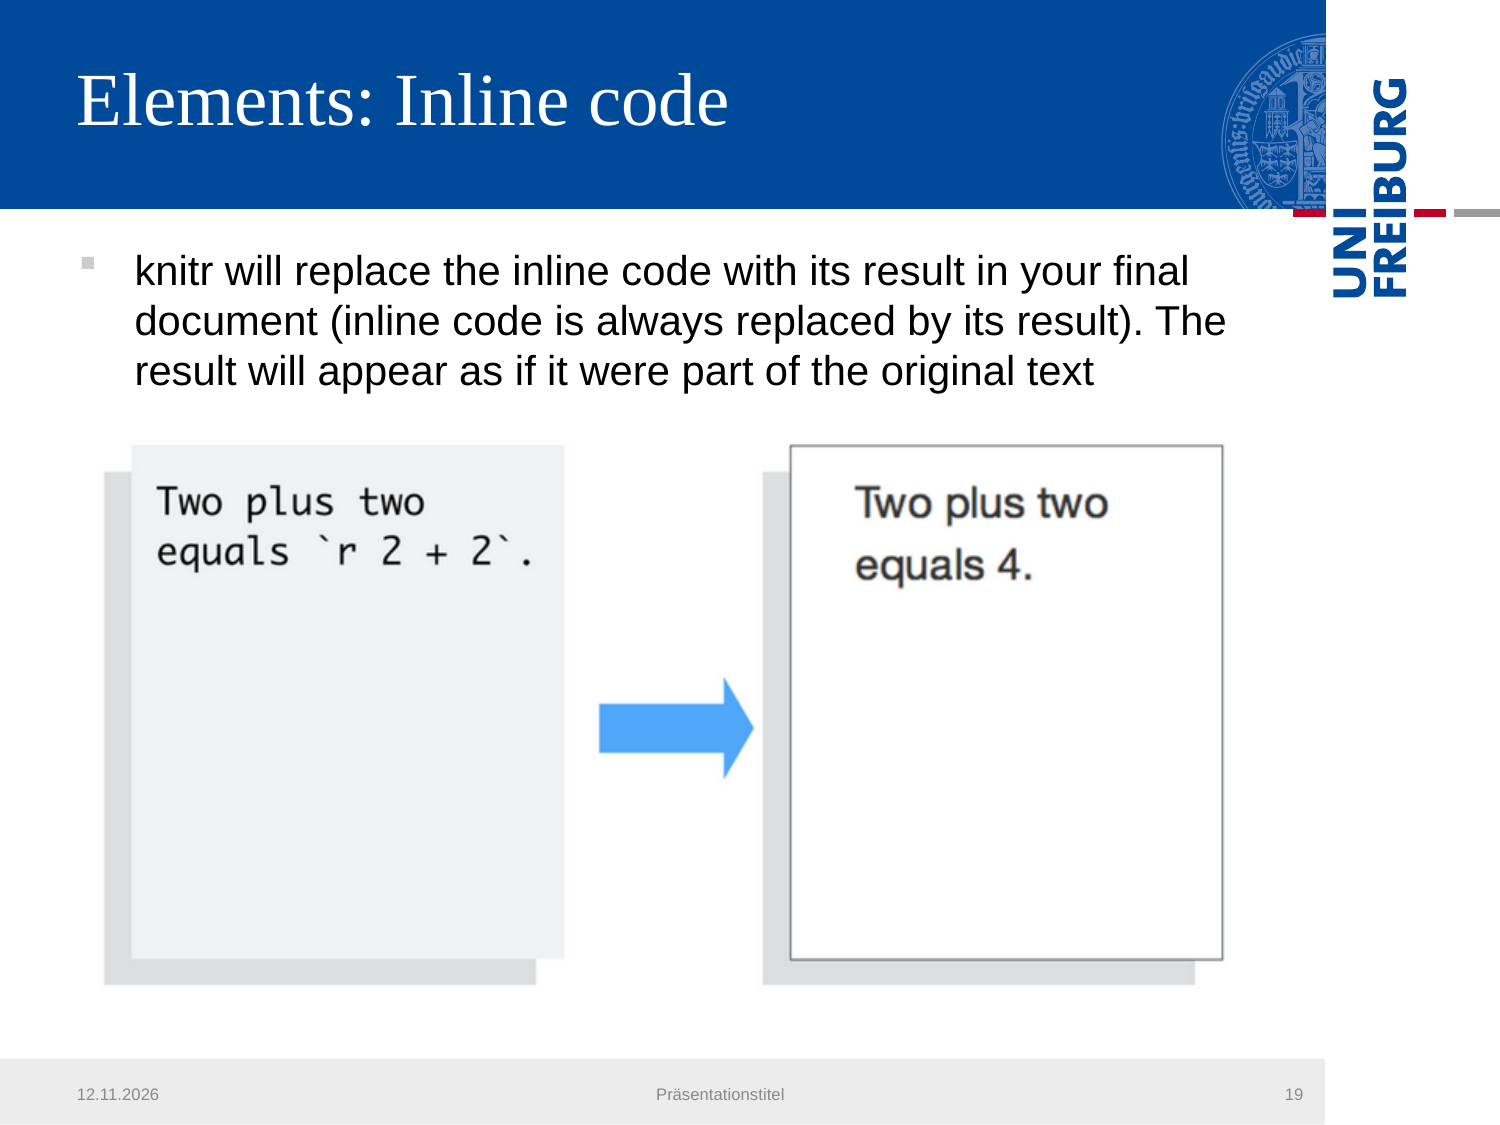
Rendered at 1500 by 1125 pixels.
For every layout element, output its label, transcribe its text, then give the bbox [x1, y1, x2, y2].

list knitr will replace the inline code with its result in your final document (inline code is always replaced by its result). The result will appear as if it were part of the original text [78, 243, 1324, 1023]
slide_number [76, 1074, 207, 1114]
slide_number 19 [1234, 1074, 1304, 1114]
footer Präsentationstitel [230, 1074, 1211, 1114]
title Elements: Inline code [76, 50, 1235, 169]
picture [91, 432, 1239, 999]
